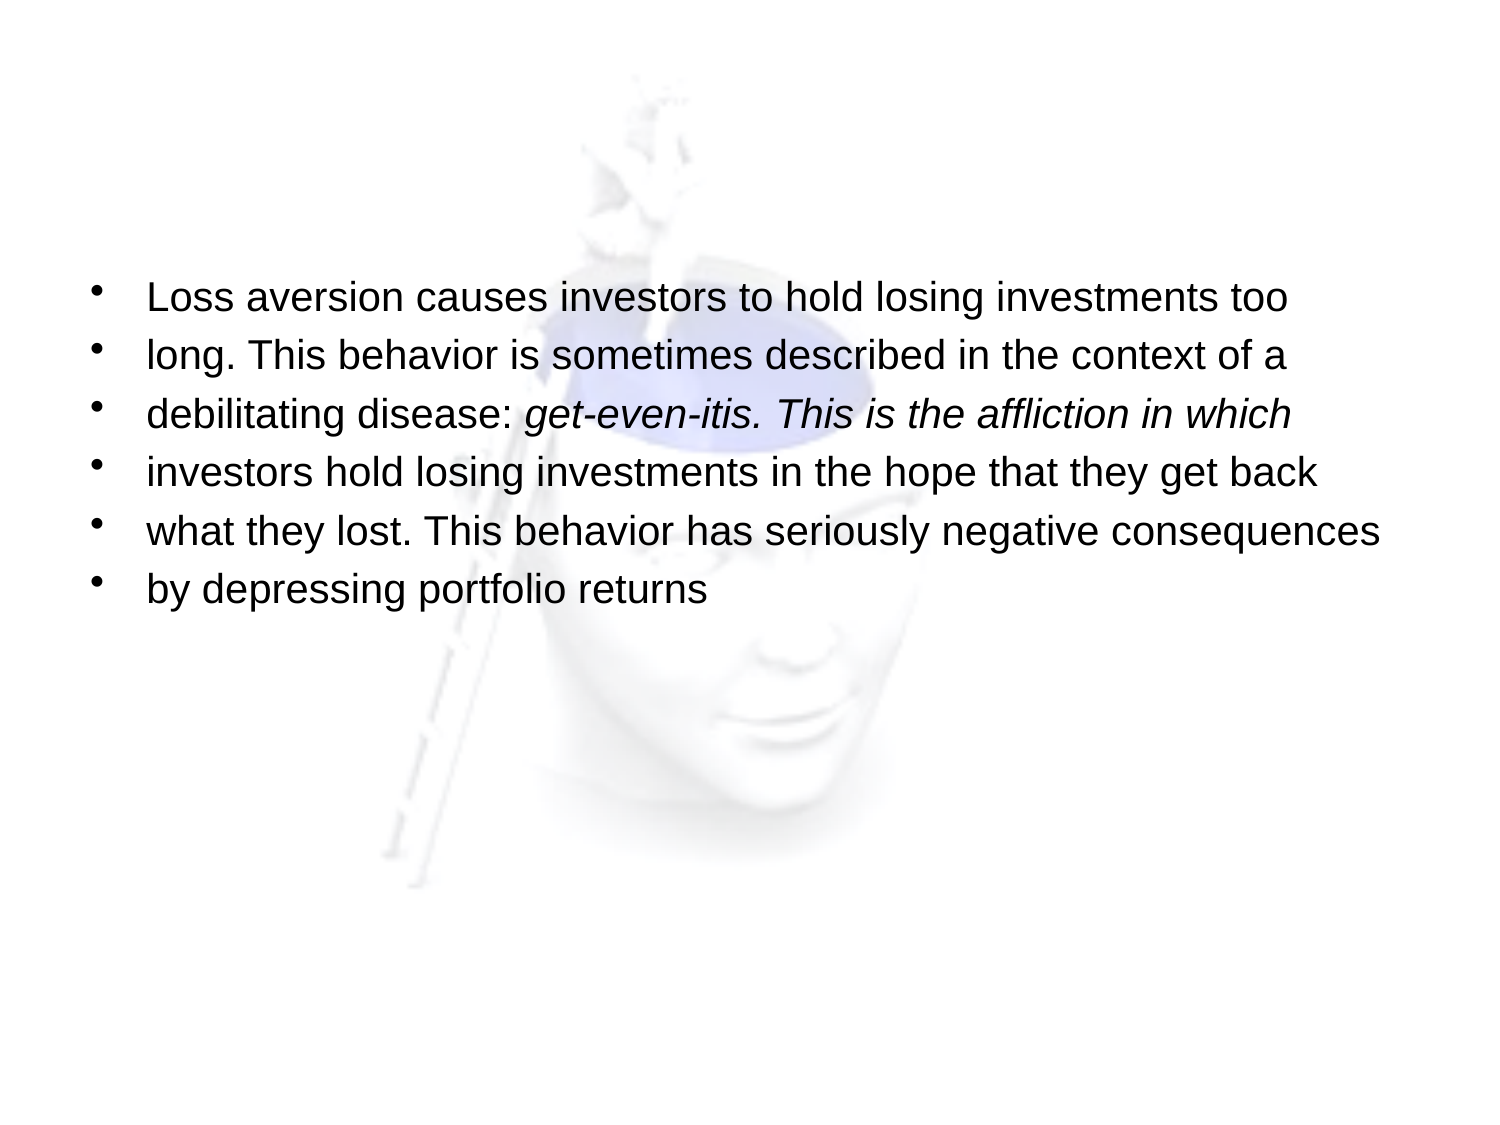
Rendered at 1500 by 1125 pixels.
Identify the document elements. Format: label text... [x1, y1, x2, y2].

list Loss aversion causes investors to hold losing investments too long. This behavior is sometimes described in the context of a debilitating disease: get-even-itis. This is the affliction in which investors hold losing investments in the hope that they get back what they lost. This behavior has seriously negative consequences by depressing portfolio returns [74, 262, 1426, 1006]
